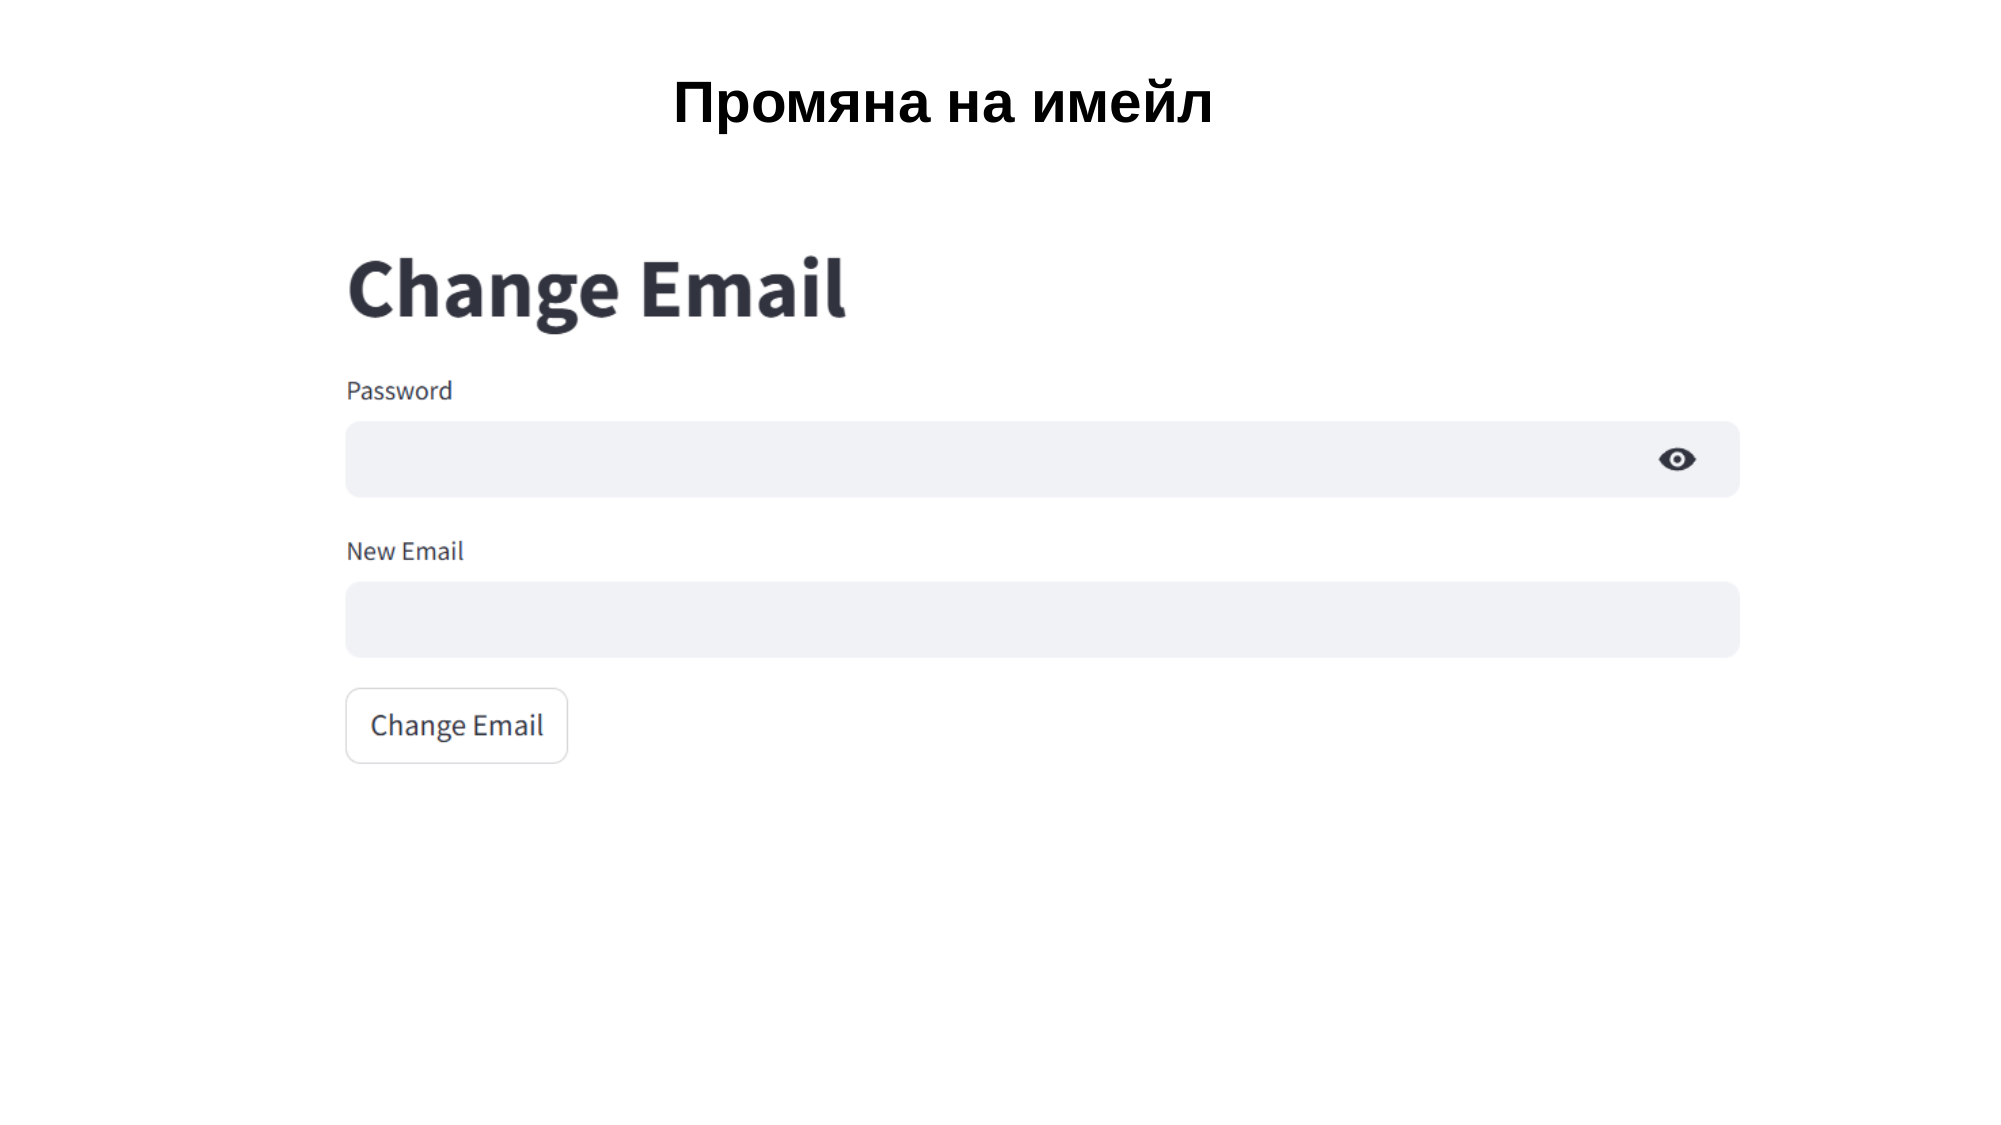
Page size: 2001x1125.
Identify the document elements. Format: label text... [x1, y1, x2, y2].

text_box Промяна на имейл [659, 56, 1409, 142]
picture [293, 245, 1775, 779]
